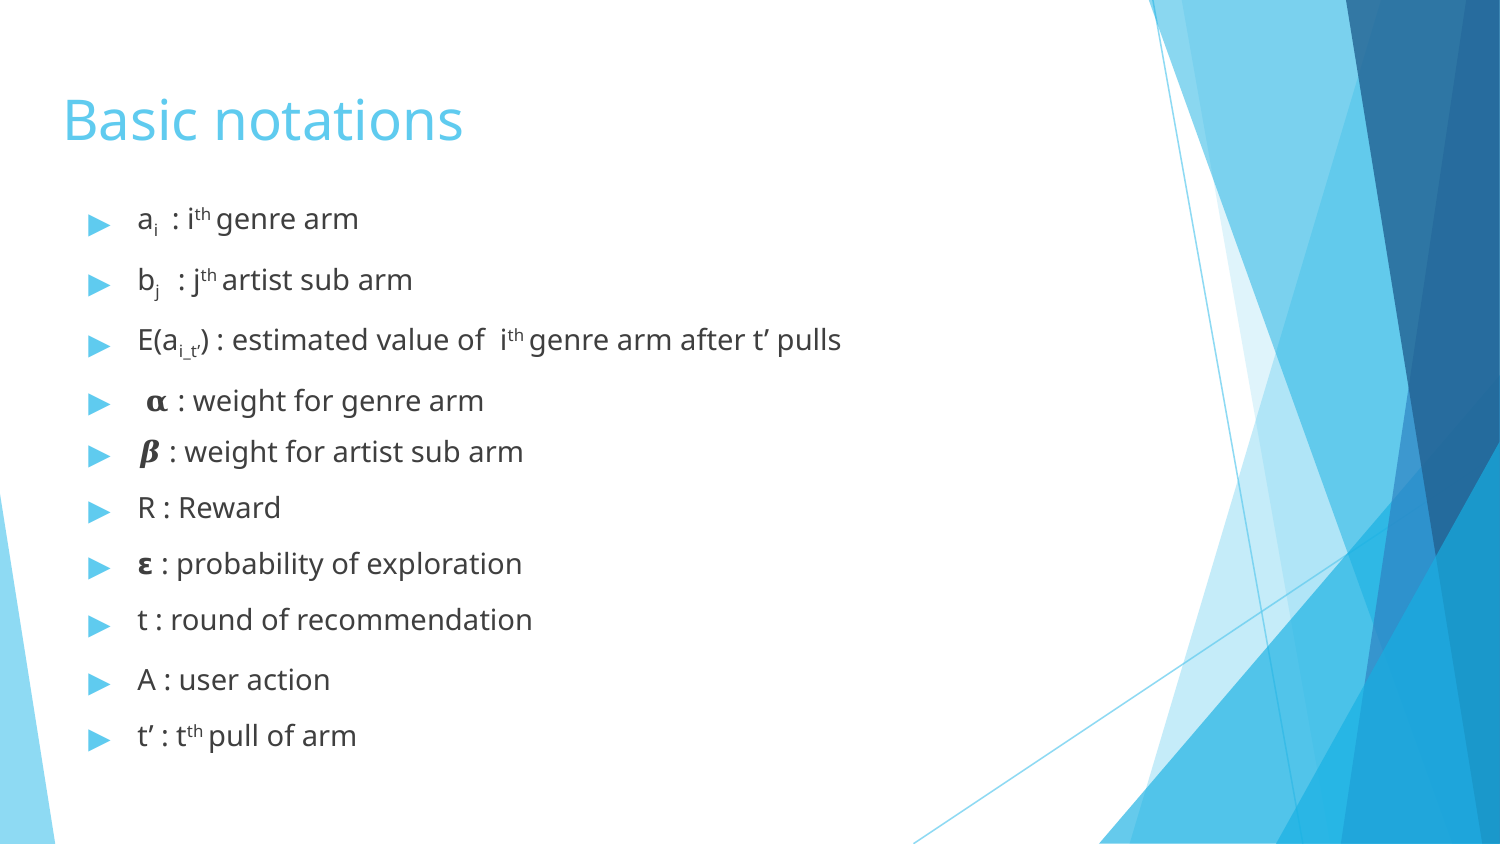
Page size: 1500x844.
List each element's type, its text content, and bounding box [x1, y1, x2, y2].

list ai : ith genre arm bj : jth artist sub arm E(ai_t’) : estimated value of ith genre arm after t’ pulls 𝛂 : weight for genre arm 𝜷 : weight for artist sub arm R : Reward 𝝴 : probability of exploration t : round of recommendation A : user action t’ : tth pull of arm [51, 189, 1449, 797]
title Basic notations [51, 72, 1449, 167]
